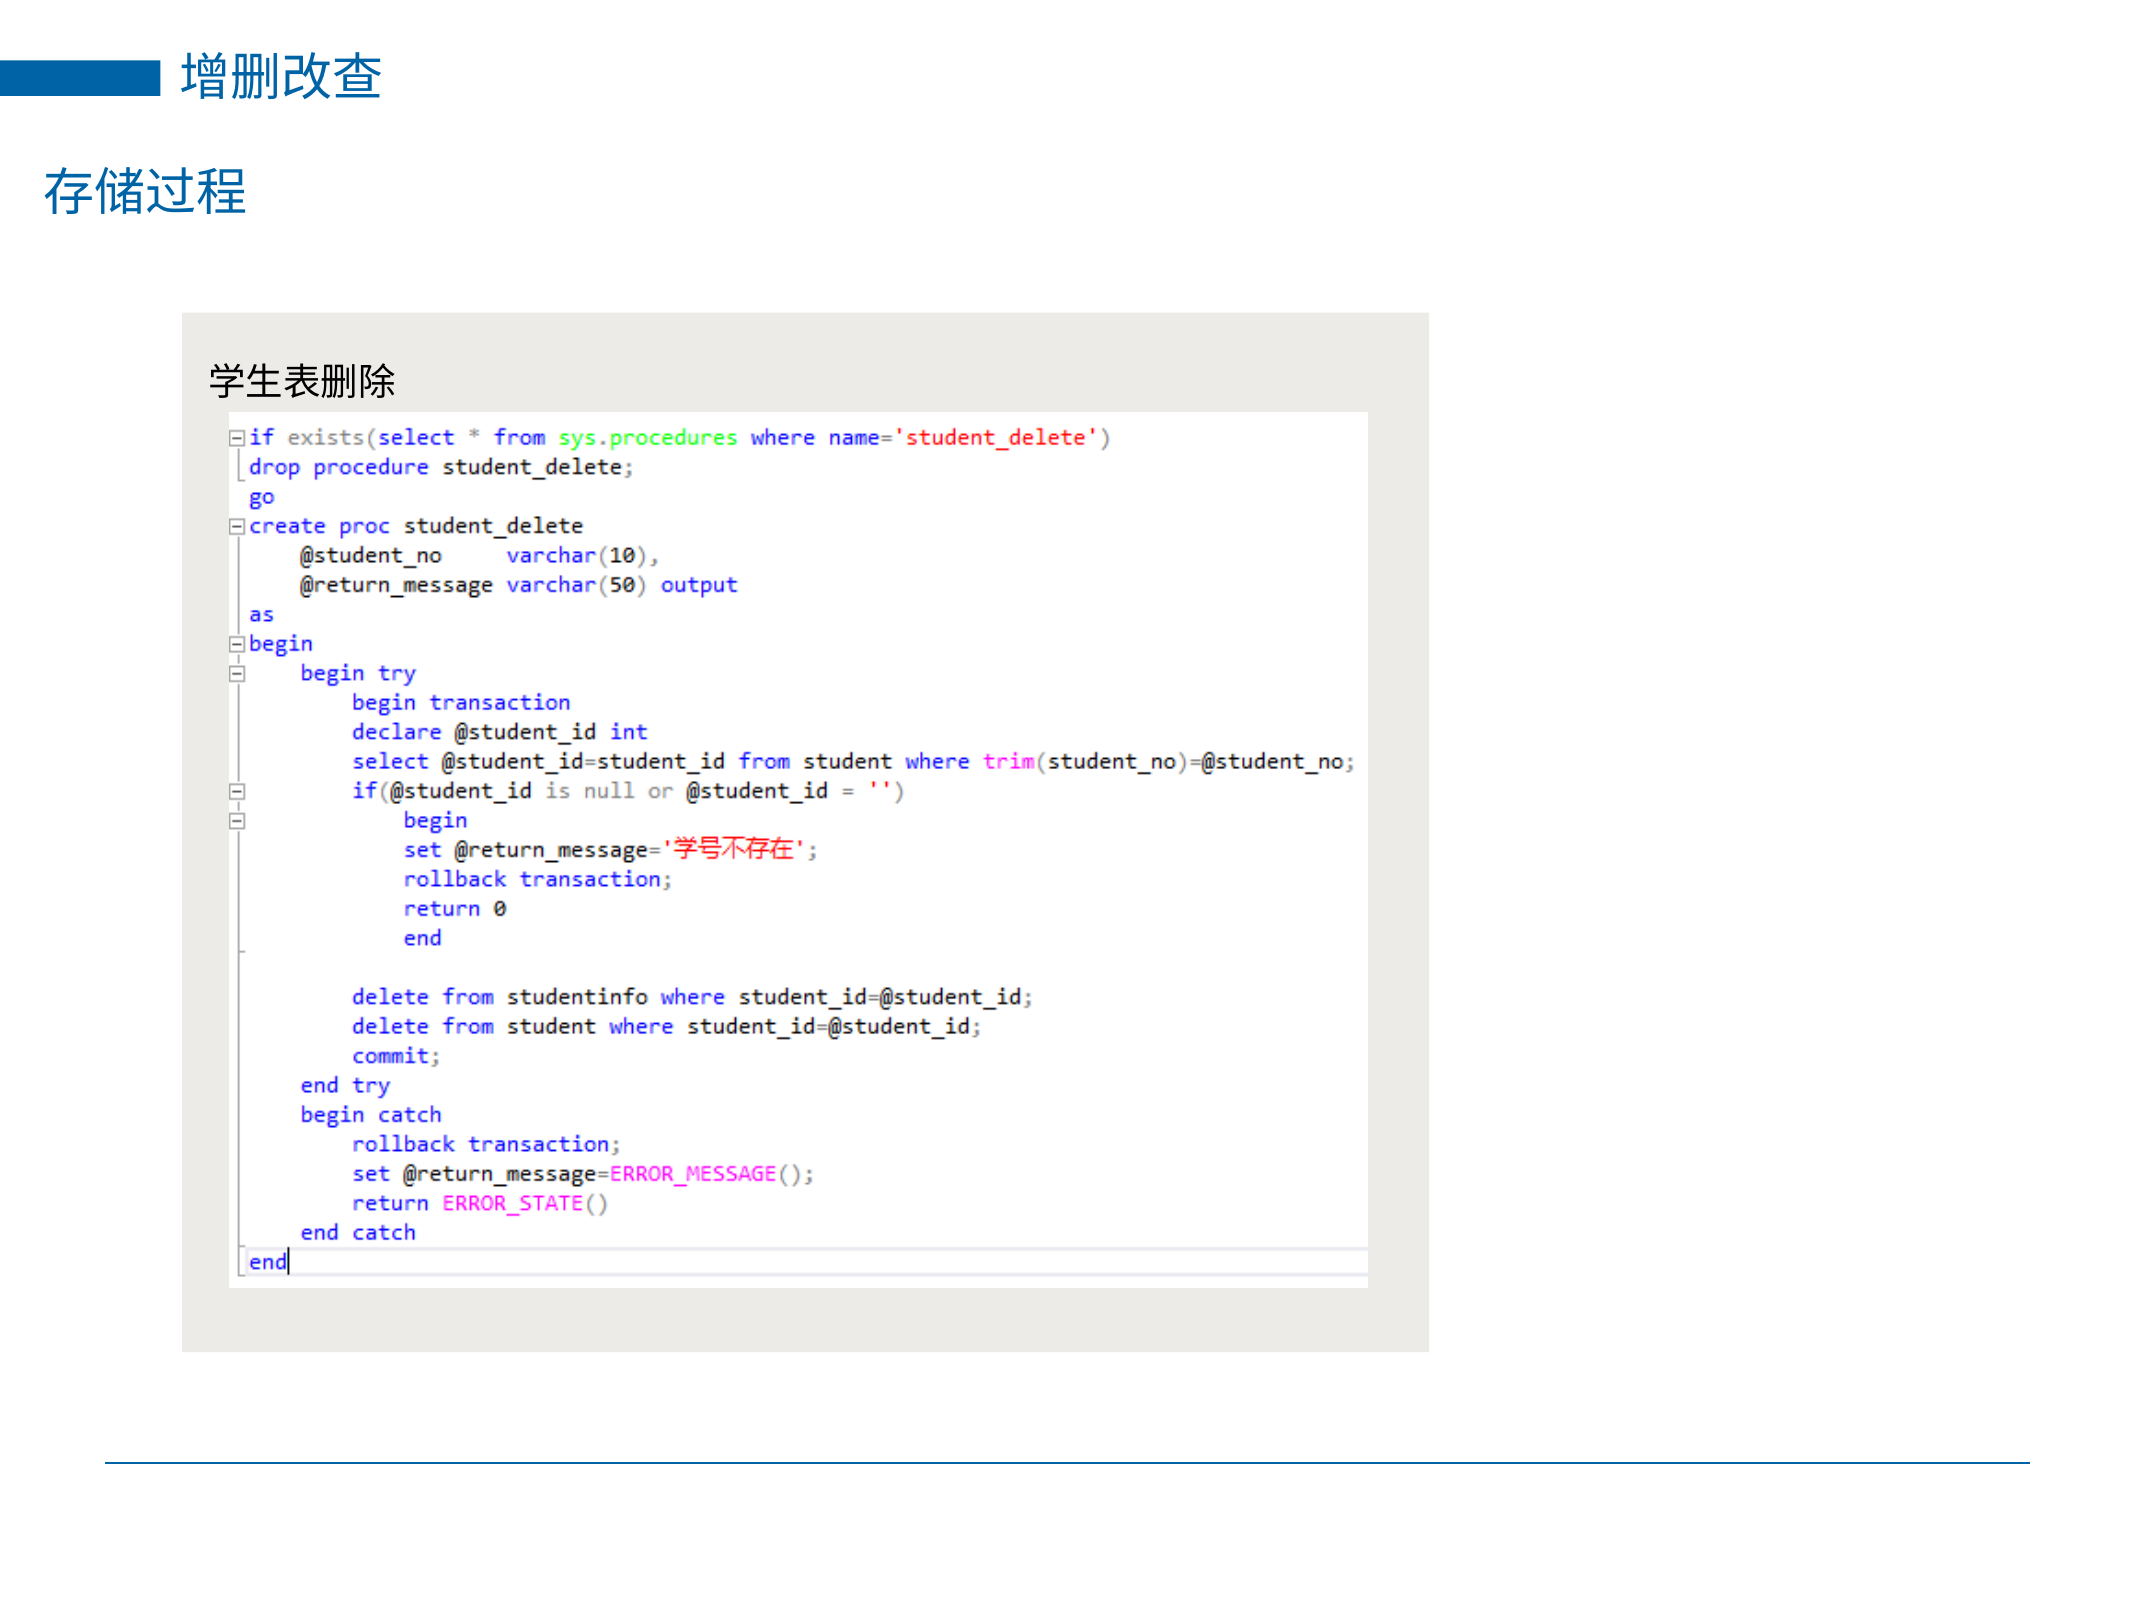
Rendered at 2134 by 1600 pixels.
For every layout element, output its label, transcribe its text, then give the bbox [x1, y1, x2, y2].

text_box 学生表删除 [182, 312, 1430, 1353]
picture [228, 412, 1368, 1288]
text_box [0, 60, 161, 96]
text_box 增删改查 [177, 42, 655, 106]
text_box 存储过程 [41, 157, 520, 221]
